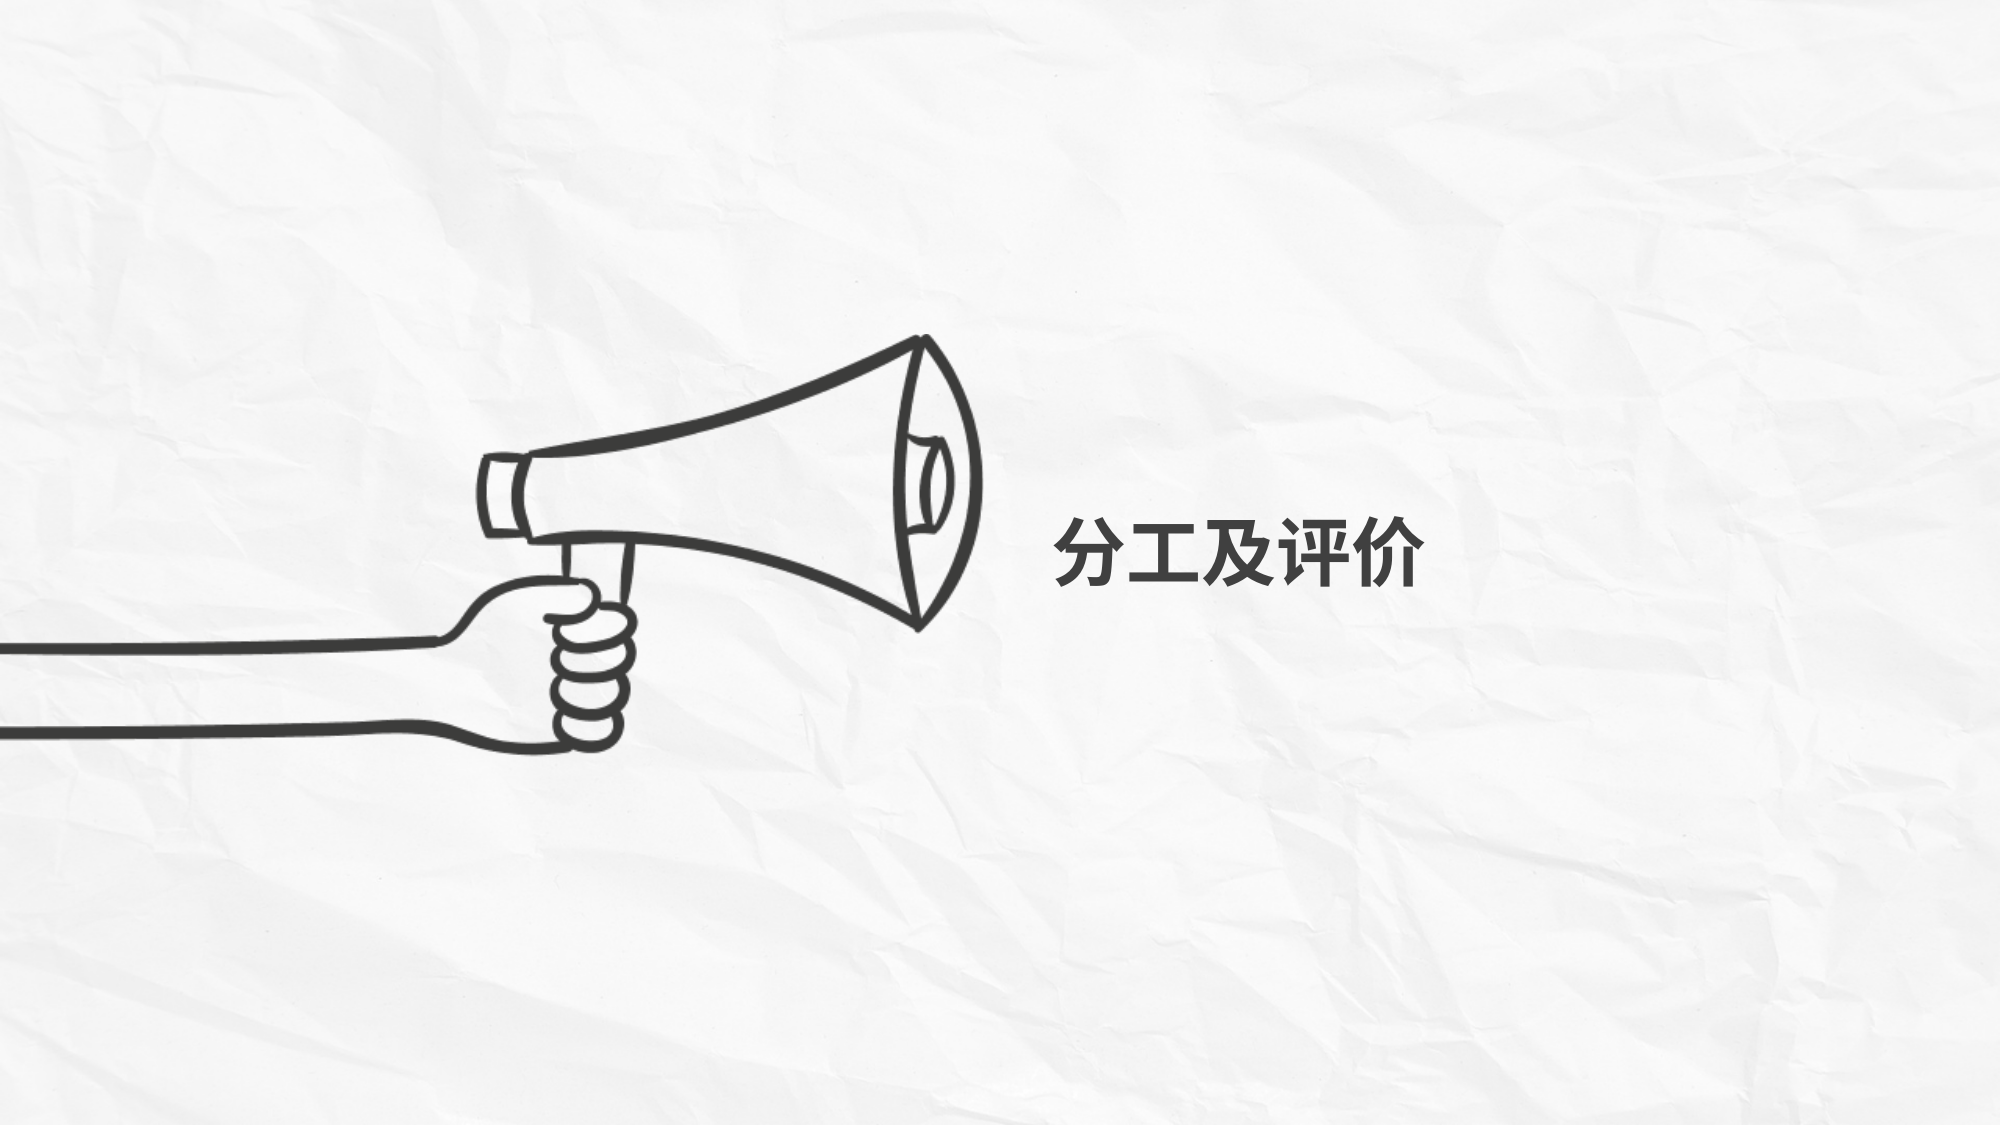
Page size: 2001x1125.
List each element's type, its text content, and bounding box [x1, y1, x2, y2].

picture [0, 334, 984, 758]
text_box 分工及评价 [1036, 479, 1746, 595]
